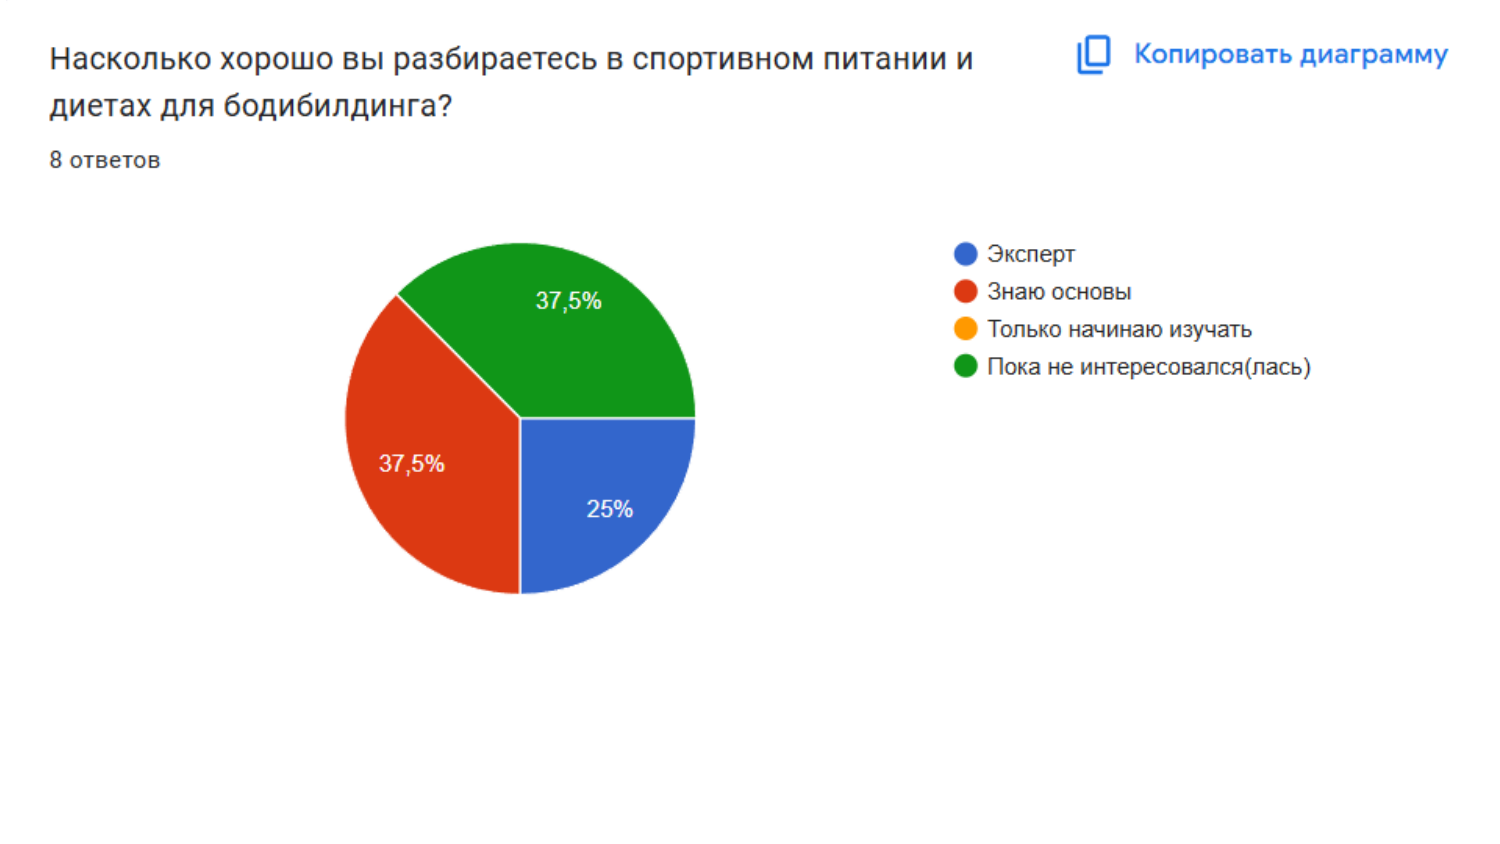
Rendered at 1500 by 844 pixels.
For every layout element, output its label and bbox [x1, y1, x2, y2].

picture [5, 0, 1494, 649]
